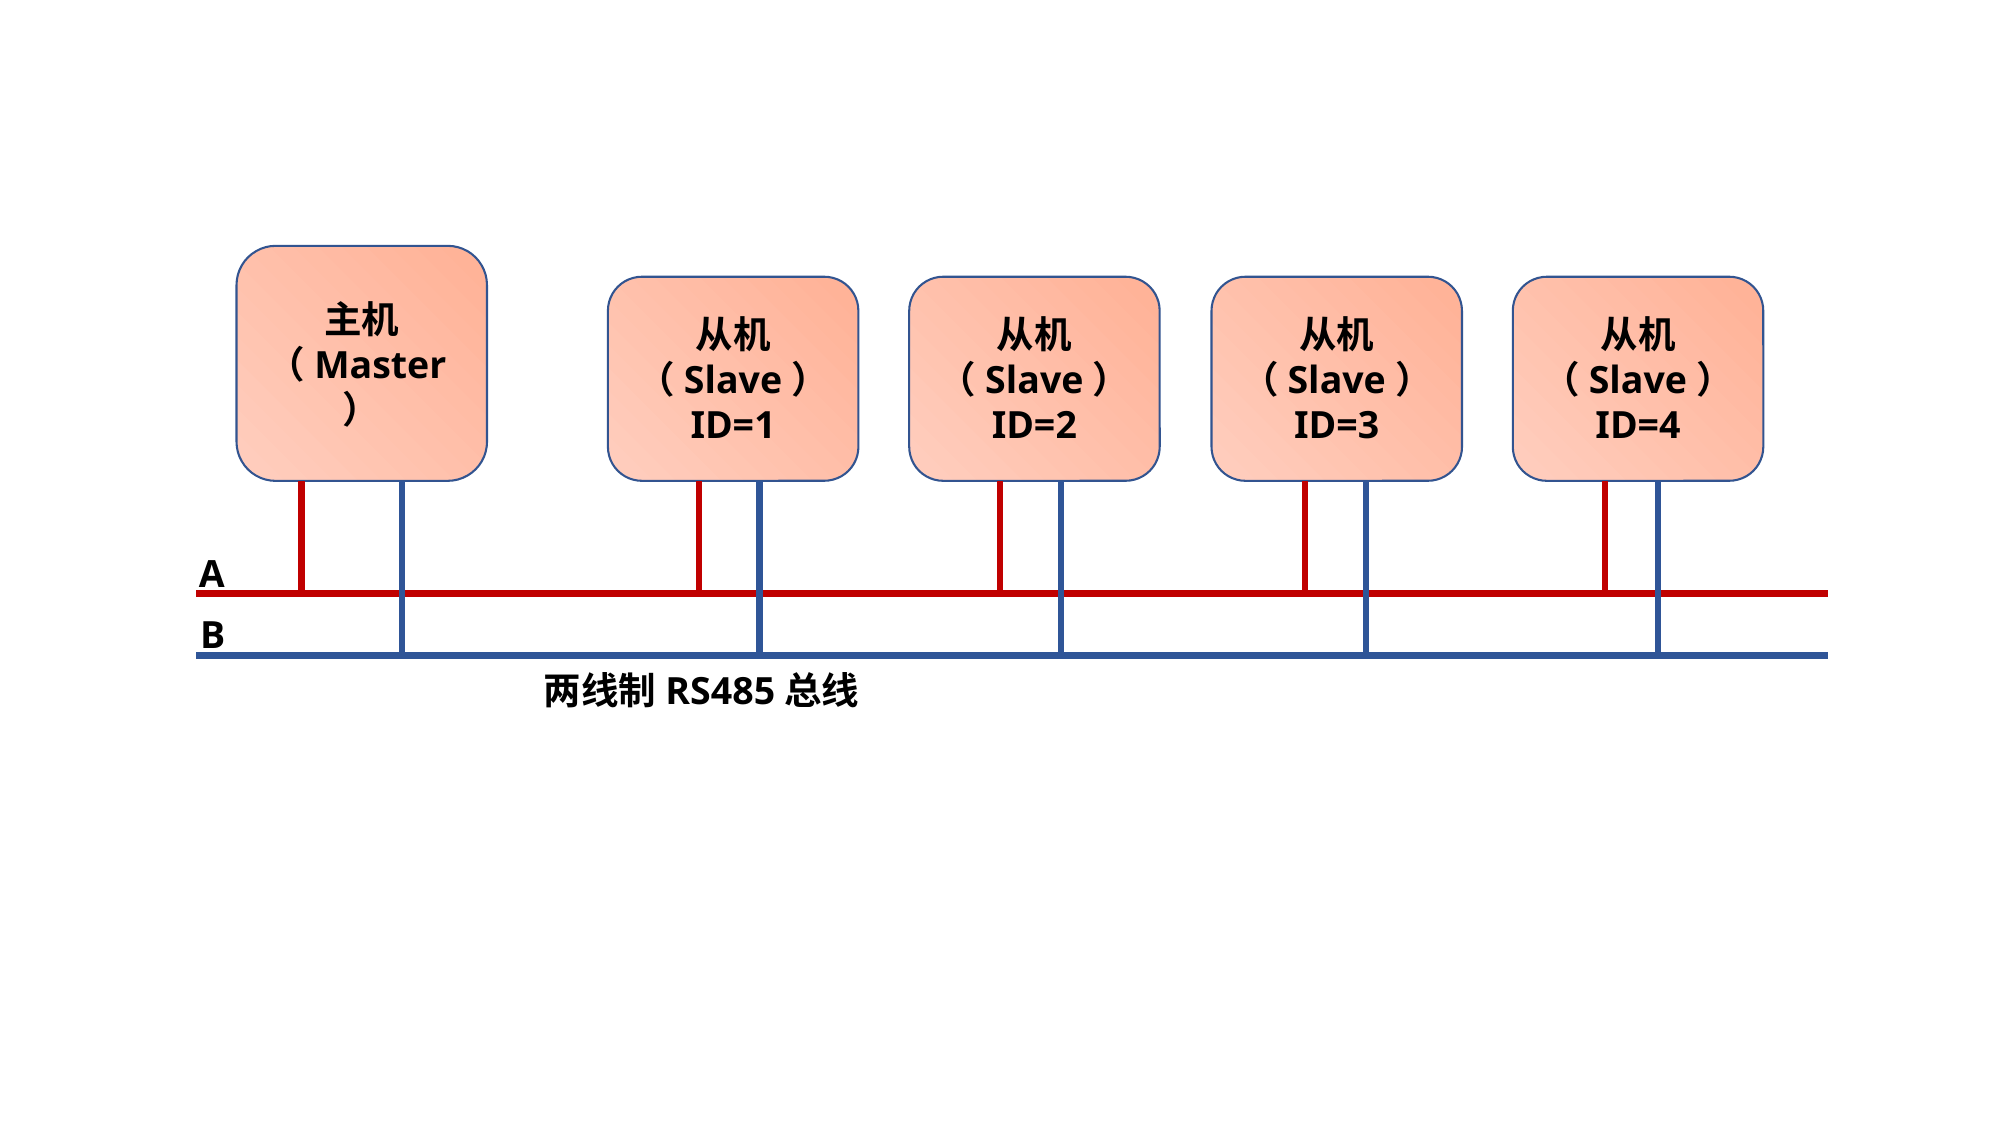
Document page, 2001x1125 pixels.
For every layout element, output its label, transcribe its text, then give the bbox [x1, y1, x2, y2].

text_box 从机 （Slave） ID=3 [1210, 275, 1464, 482]
text_box 两线制RS485总线 [529, 659, 1000, 720]
text_box A [183, 542, 249, 603]
text_box B [185, 603, 251, 663]
text_box 从机 （Slave） ID=2 [908, 275, 1161, 482]
text_box 从机 （Slave） ID=1 [606, 275, 860, 482]
text_box 从机 （Slave） ID=4 [1511, 275, 1765, 482]
text_box 主机（Master） [235, 244, 489, 482]
